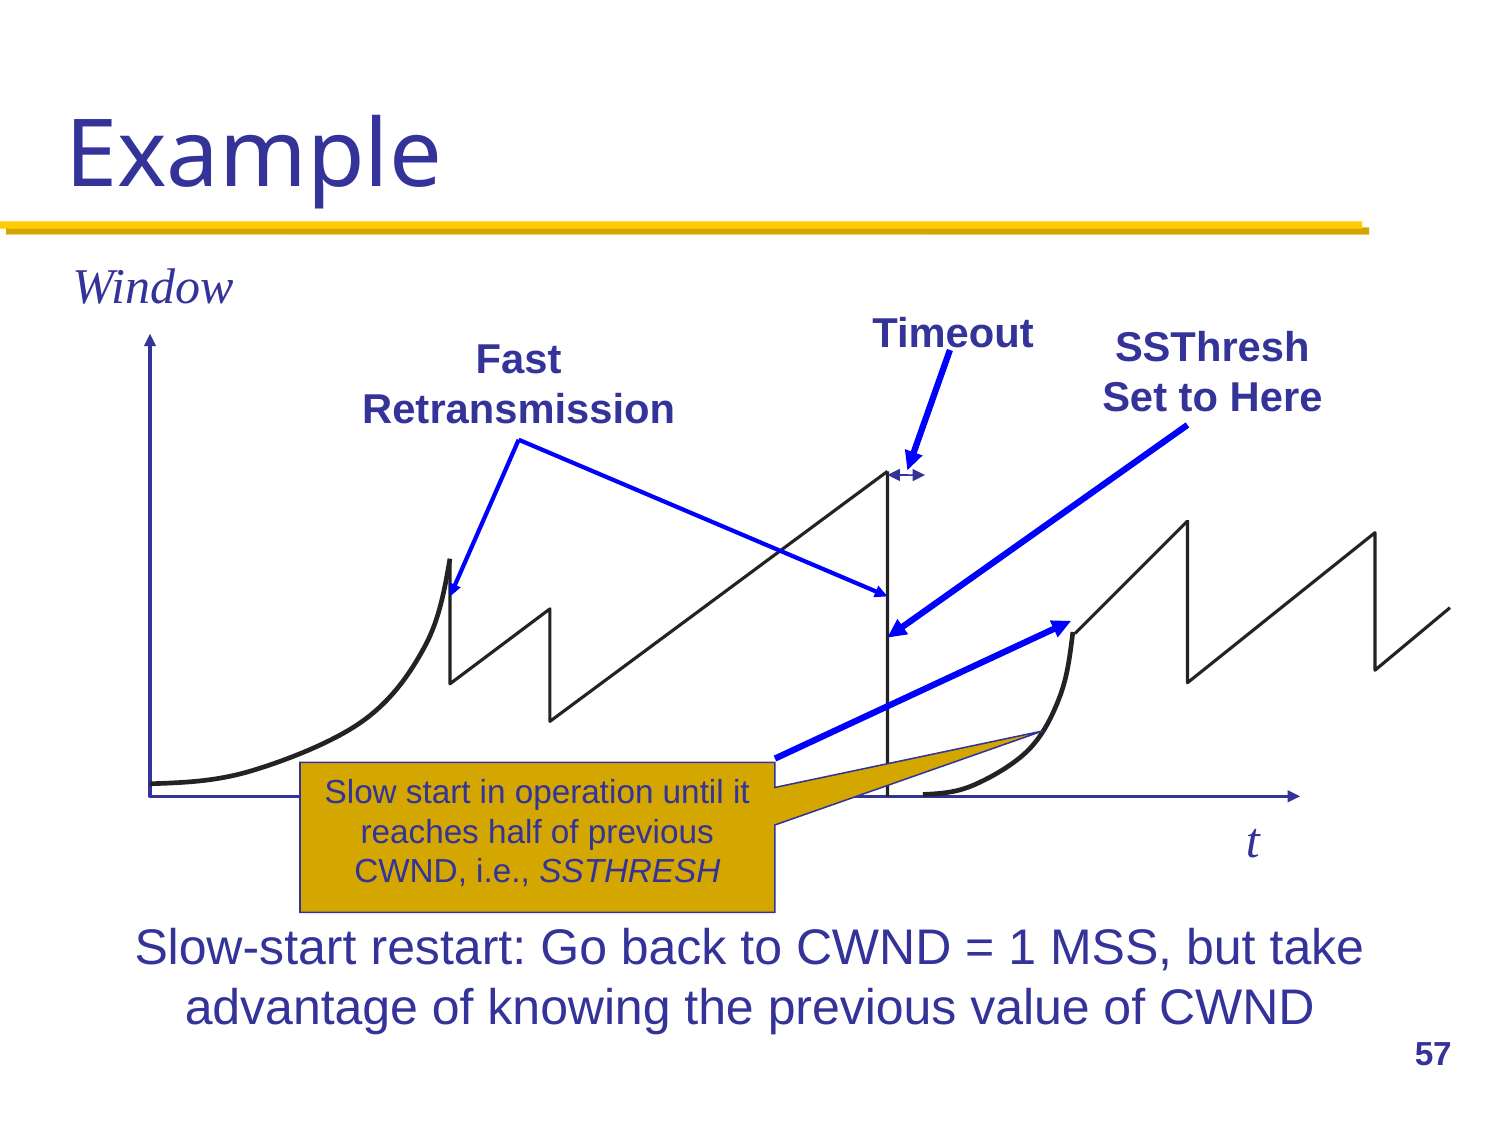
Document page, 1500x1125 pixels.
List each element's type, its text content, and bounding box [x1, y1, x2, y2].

text_box Window [57, 246, 249, 322]
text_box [887, 312, 1363, 638]
text_box Slow-start restart: Go back to CWND = 1 MSS, but take advantage of knowing the previous value of CWND [107, 906, 1393, 1042]
text_box [716, 481, 871, 543]
text_box [1078, 767, 1300, 803]
title Example [49, 24, 1451, 213]
text_box [716, 527, 769, 599]
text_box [774, 520, 1451, 759]
text_box t [1231, 799, 1275, 875]
slide_number 57 [1400, 1025, 1500, 1100]
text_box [837, 297, 1070, 476]
text_box [143, 333, 319, 782]
text_box [150, 757, 294, 797]
text_box [716, 574, 769, 630]
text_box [324, 324, 713, 724]
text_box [299, 631, 1074, 913]
text_box [149, 675, 294, 784]
